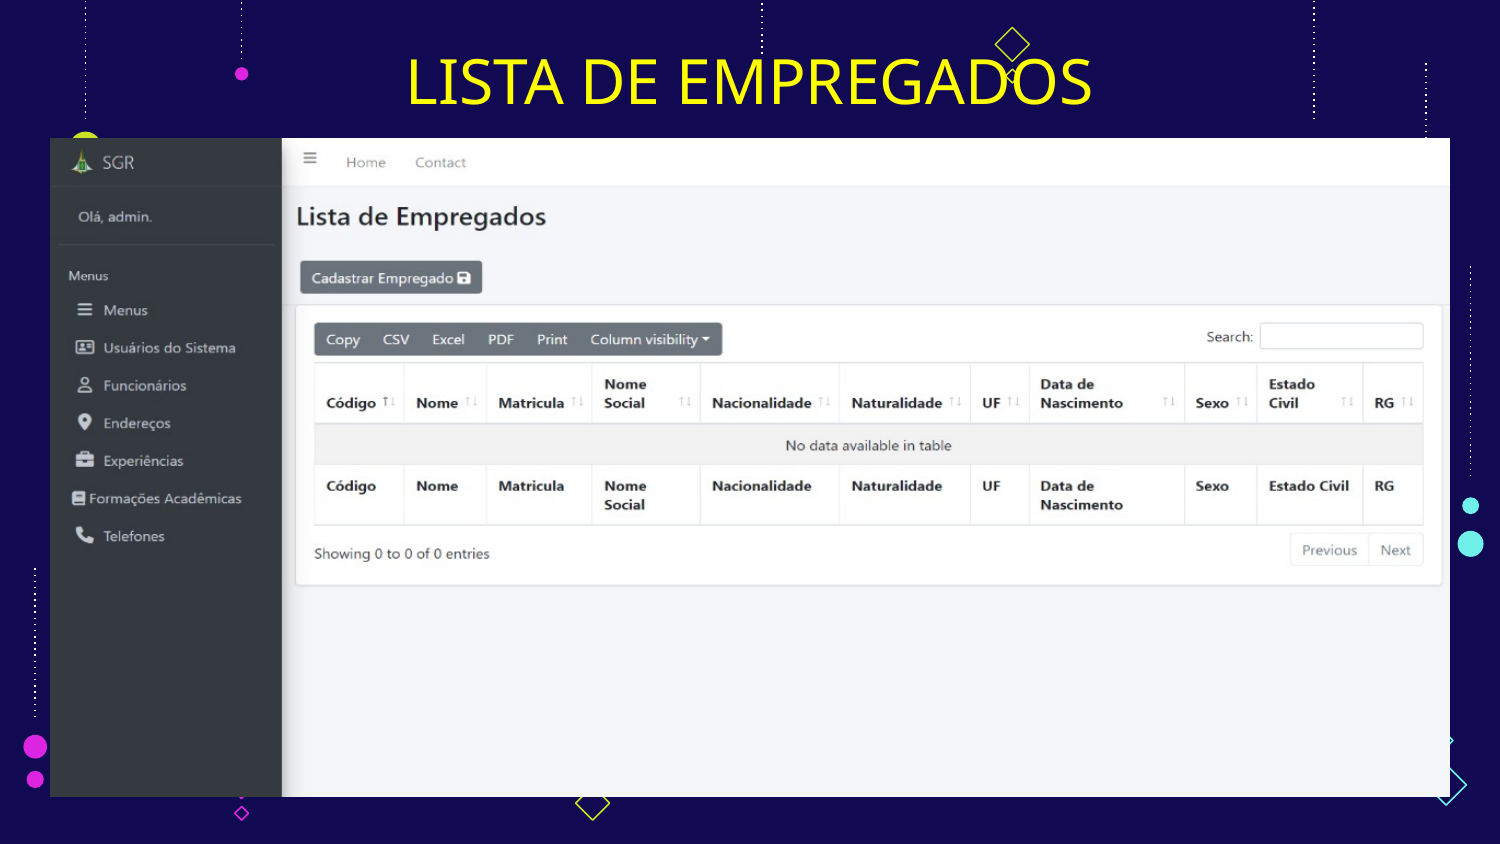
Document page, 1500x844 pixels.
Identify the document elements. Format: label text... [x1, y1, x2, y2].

title LISTA DE EMPREGADOS [118, 26, 1382, 106]
picture [50, 138, 1450, 797]
